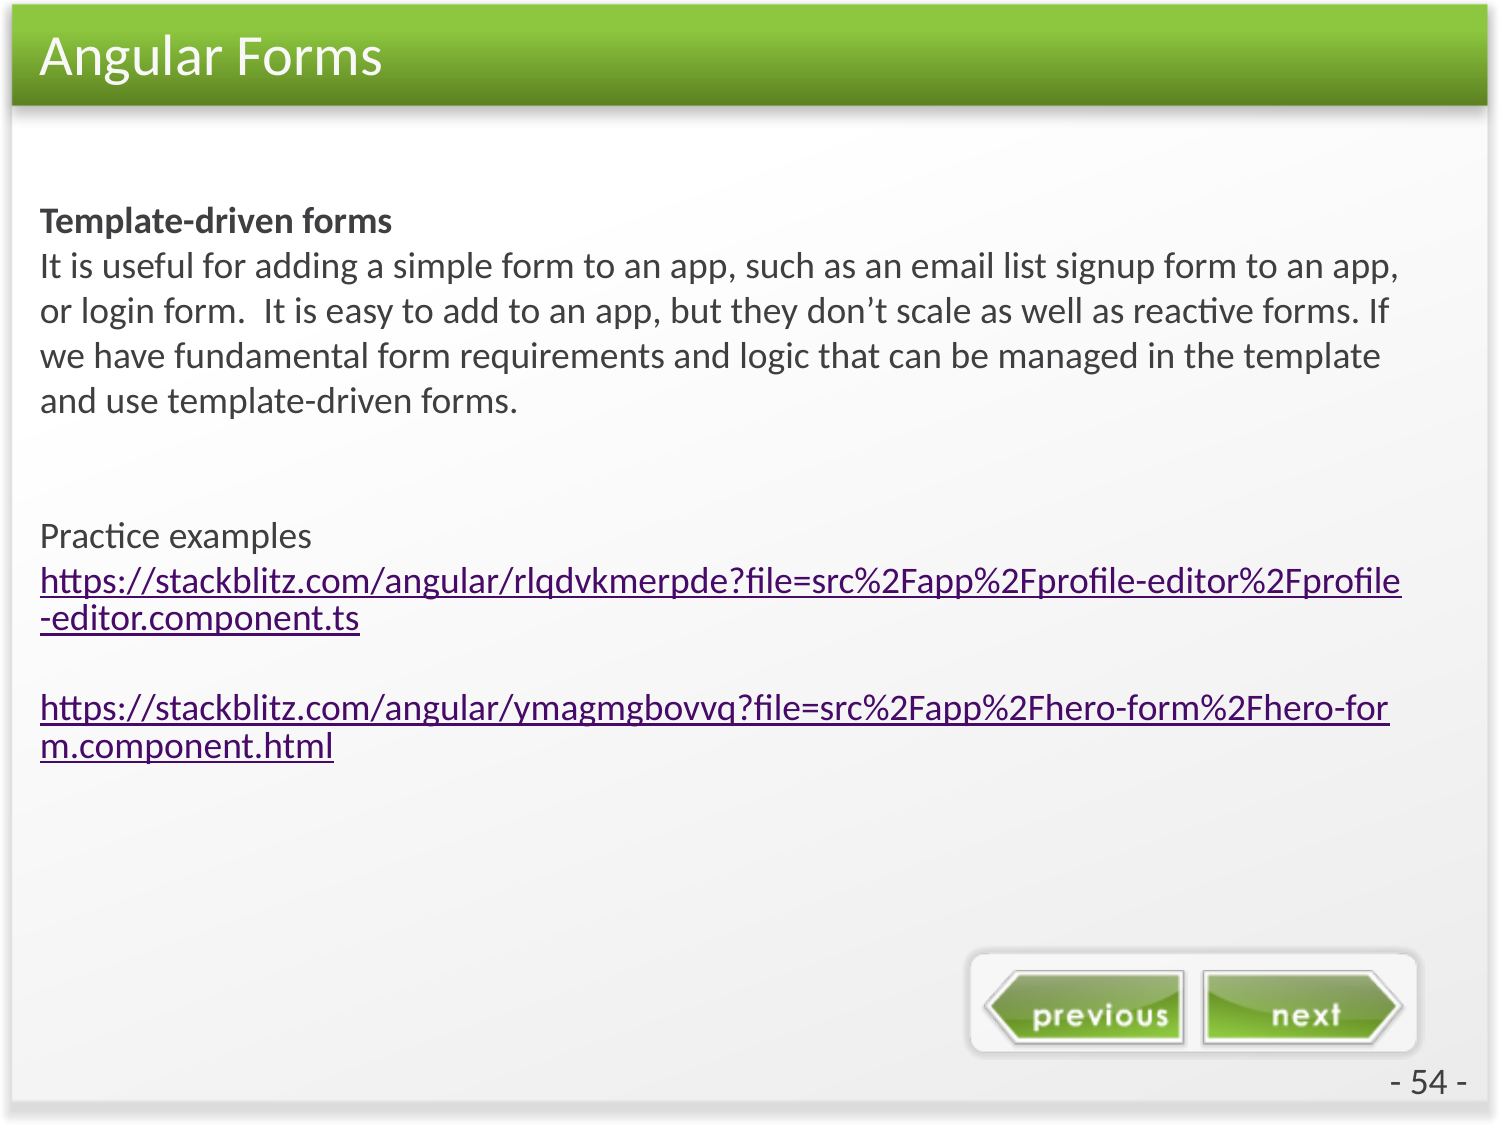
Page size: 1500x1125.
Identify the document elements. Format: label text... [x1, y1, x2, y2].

slide_number - 54 - [1374, 1050, 1488, 1088]
list Template-driven forms It is useful for adding a simple form to an app, such as an email list signup form to an app, or login form. It is easy to add to an app, but they don’t scale as well as reactive forms. If we have fundamental form requirements and logic that can be managed in the template and use template-driven forms. Practice examples https://stackblitz.com/angular/rlqdvkmerpde?file=src%2Fapp%2Fprofile-editor%2Fprofile-editor.component.ts https://stackblitz.com/angular/ymagmgbovvq?file=src%2Fapp%2Fhero-form%2Fhero-form.component.html [24, 98, 1425, 913]
picture [0, 0, 1500, 1125]
title Angular Forms [24, 10, 1475, 99]
text_box [75, 212, 1388, 273]
